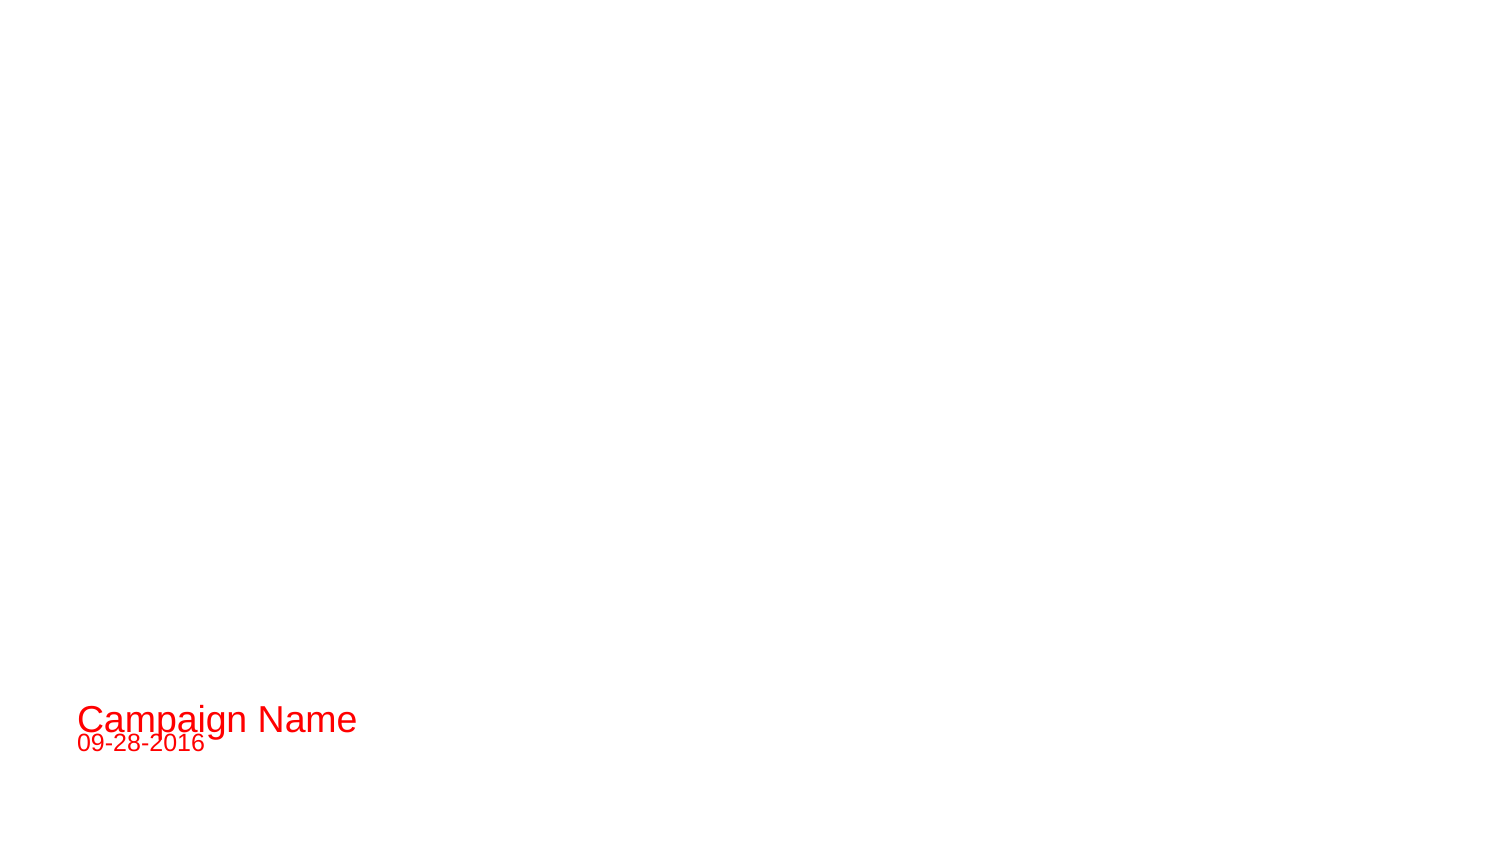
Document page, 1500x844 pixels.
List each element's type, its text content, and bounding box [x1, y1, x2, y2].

text_box Campaign Name [62, 687, 933, 718]
text_box 09-28-2016 [62, 718, 933, 809]
